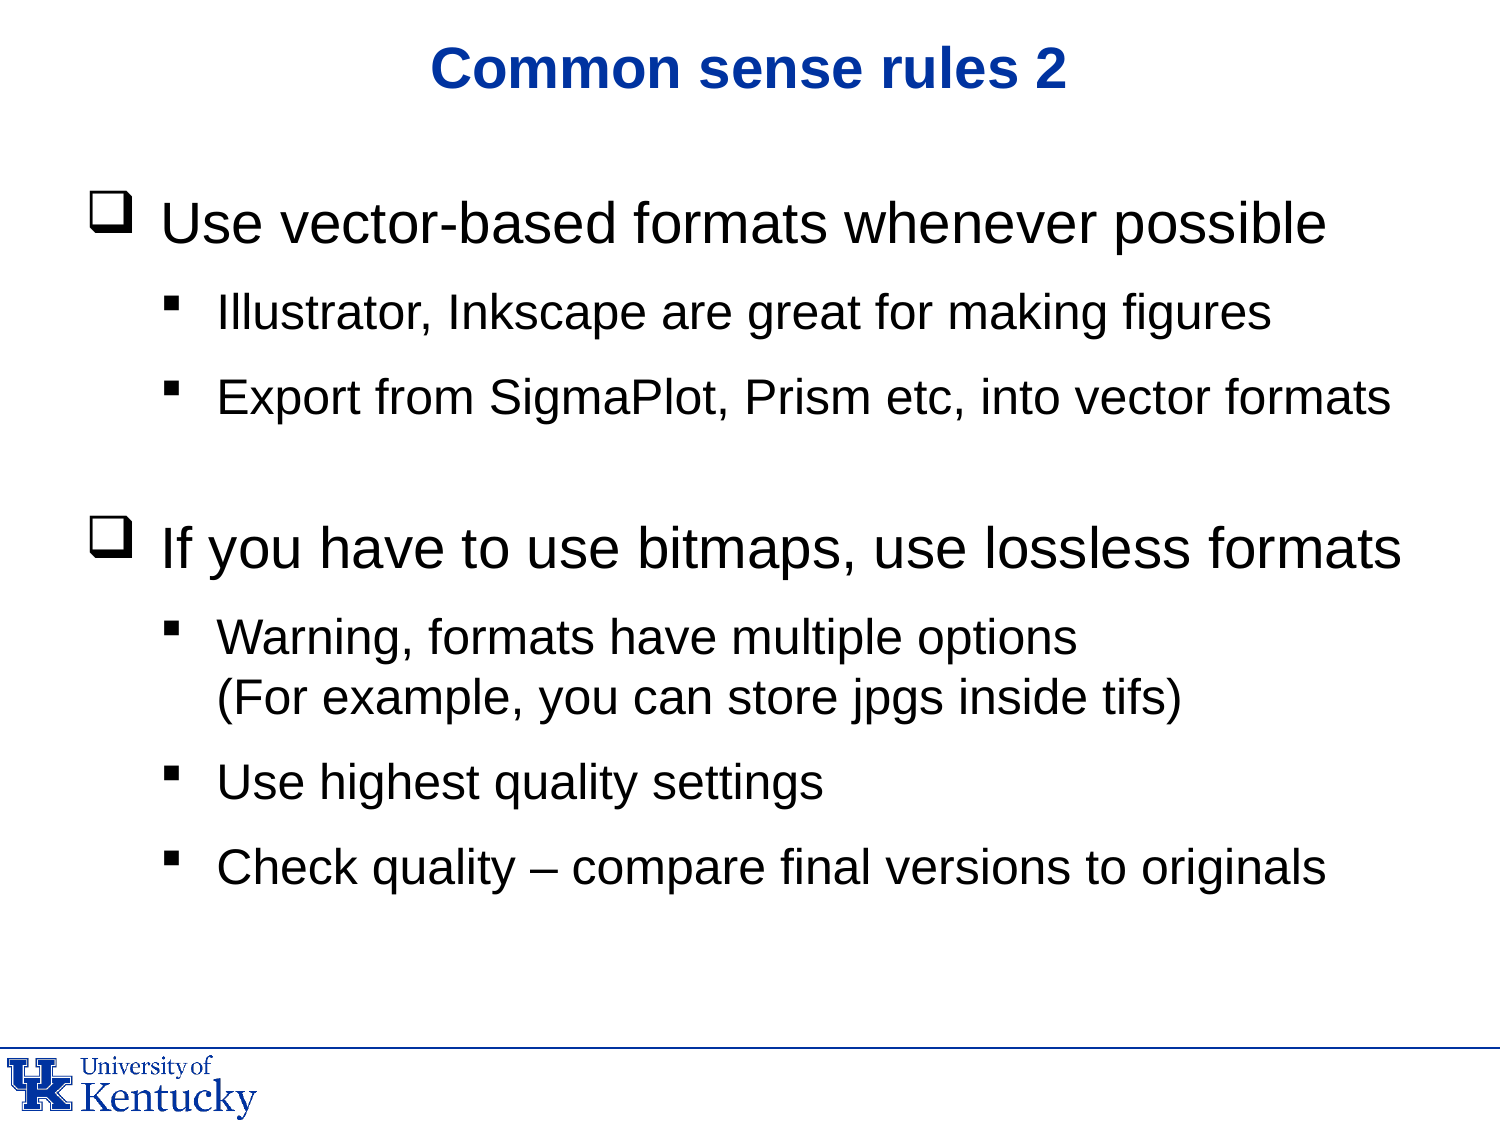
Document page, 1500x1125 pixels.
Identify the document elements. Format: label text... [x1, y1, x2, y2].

text_box Use vector-based formats whenever possible Illustrator, Inkscape are great for making figures Export from SigmaPlot, Prism etc, into vector formats If you have to use bitmaps, use lossless formats Warning, formats have multiple options (For example, you can store jpgs inside tifs) Use highest quality settings Check quality – compare final versions to originals [70, 177, 1429, 903]
title Common sense rules 2 [11, 24, 1488, 105]
picture [7, 1055, 257, 1120]
